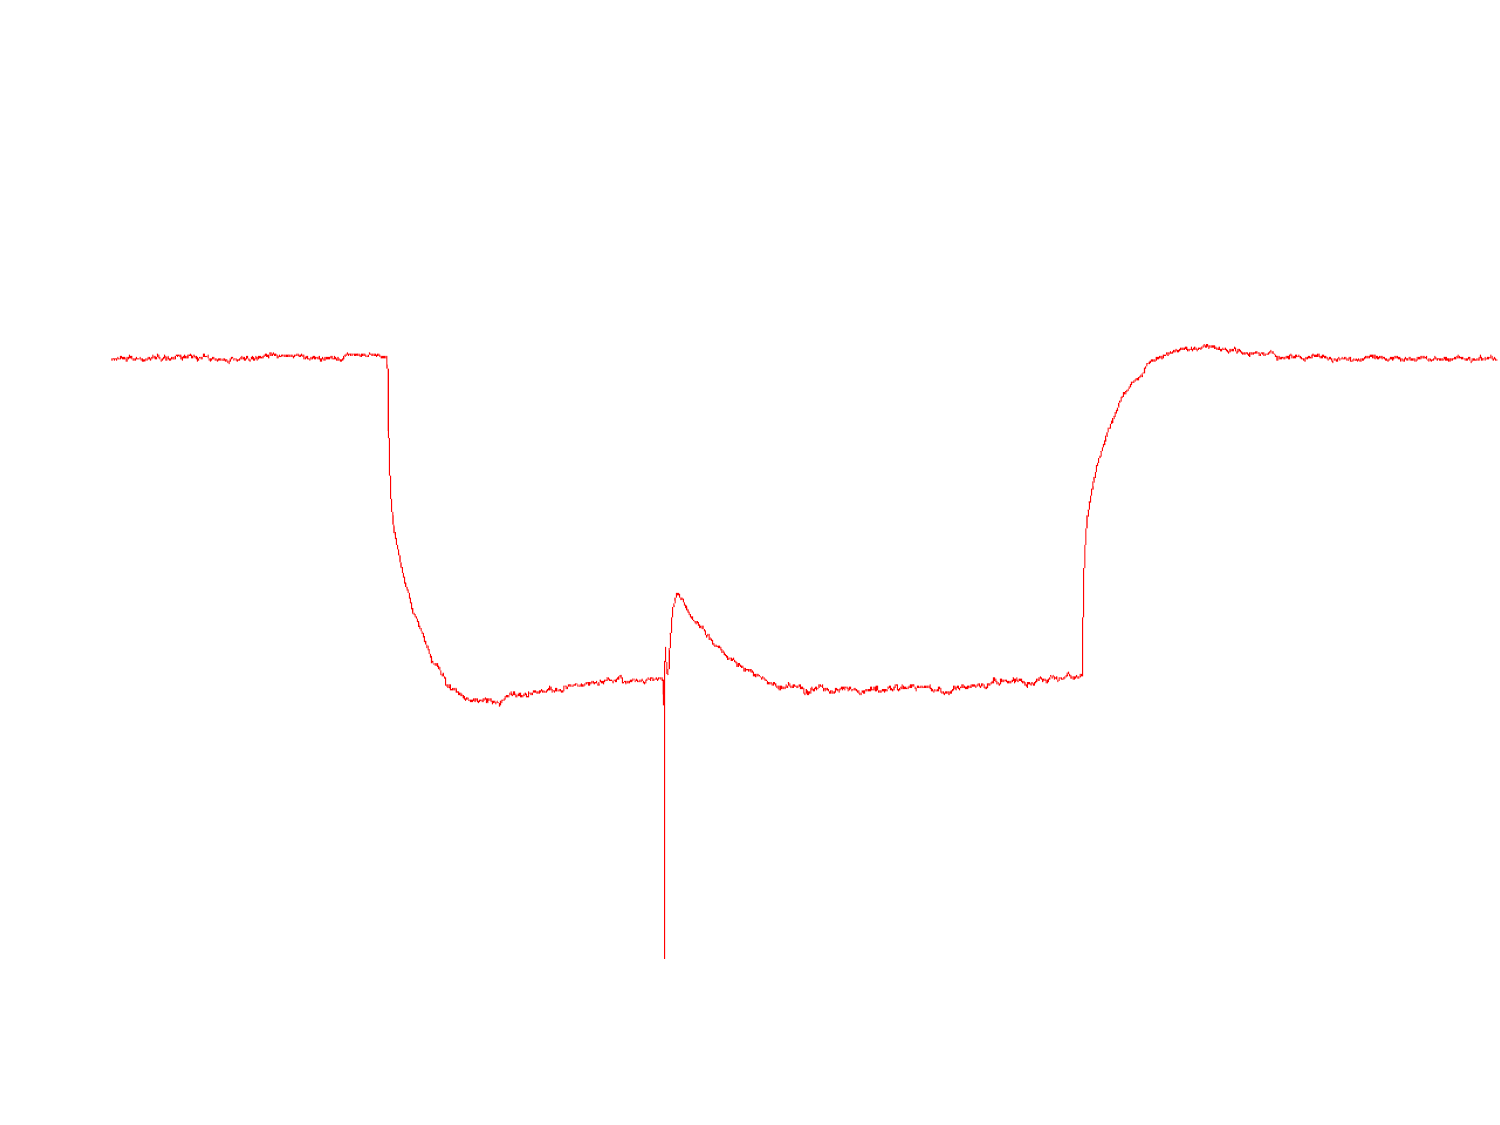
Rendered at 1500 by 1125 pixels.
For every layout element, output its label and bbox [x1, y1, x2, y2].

text_box [111, 344, 1498, 960]
